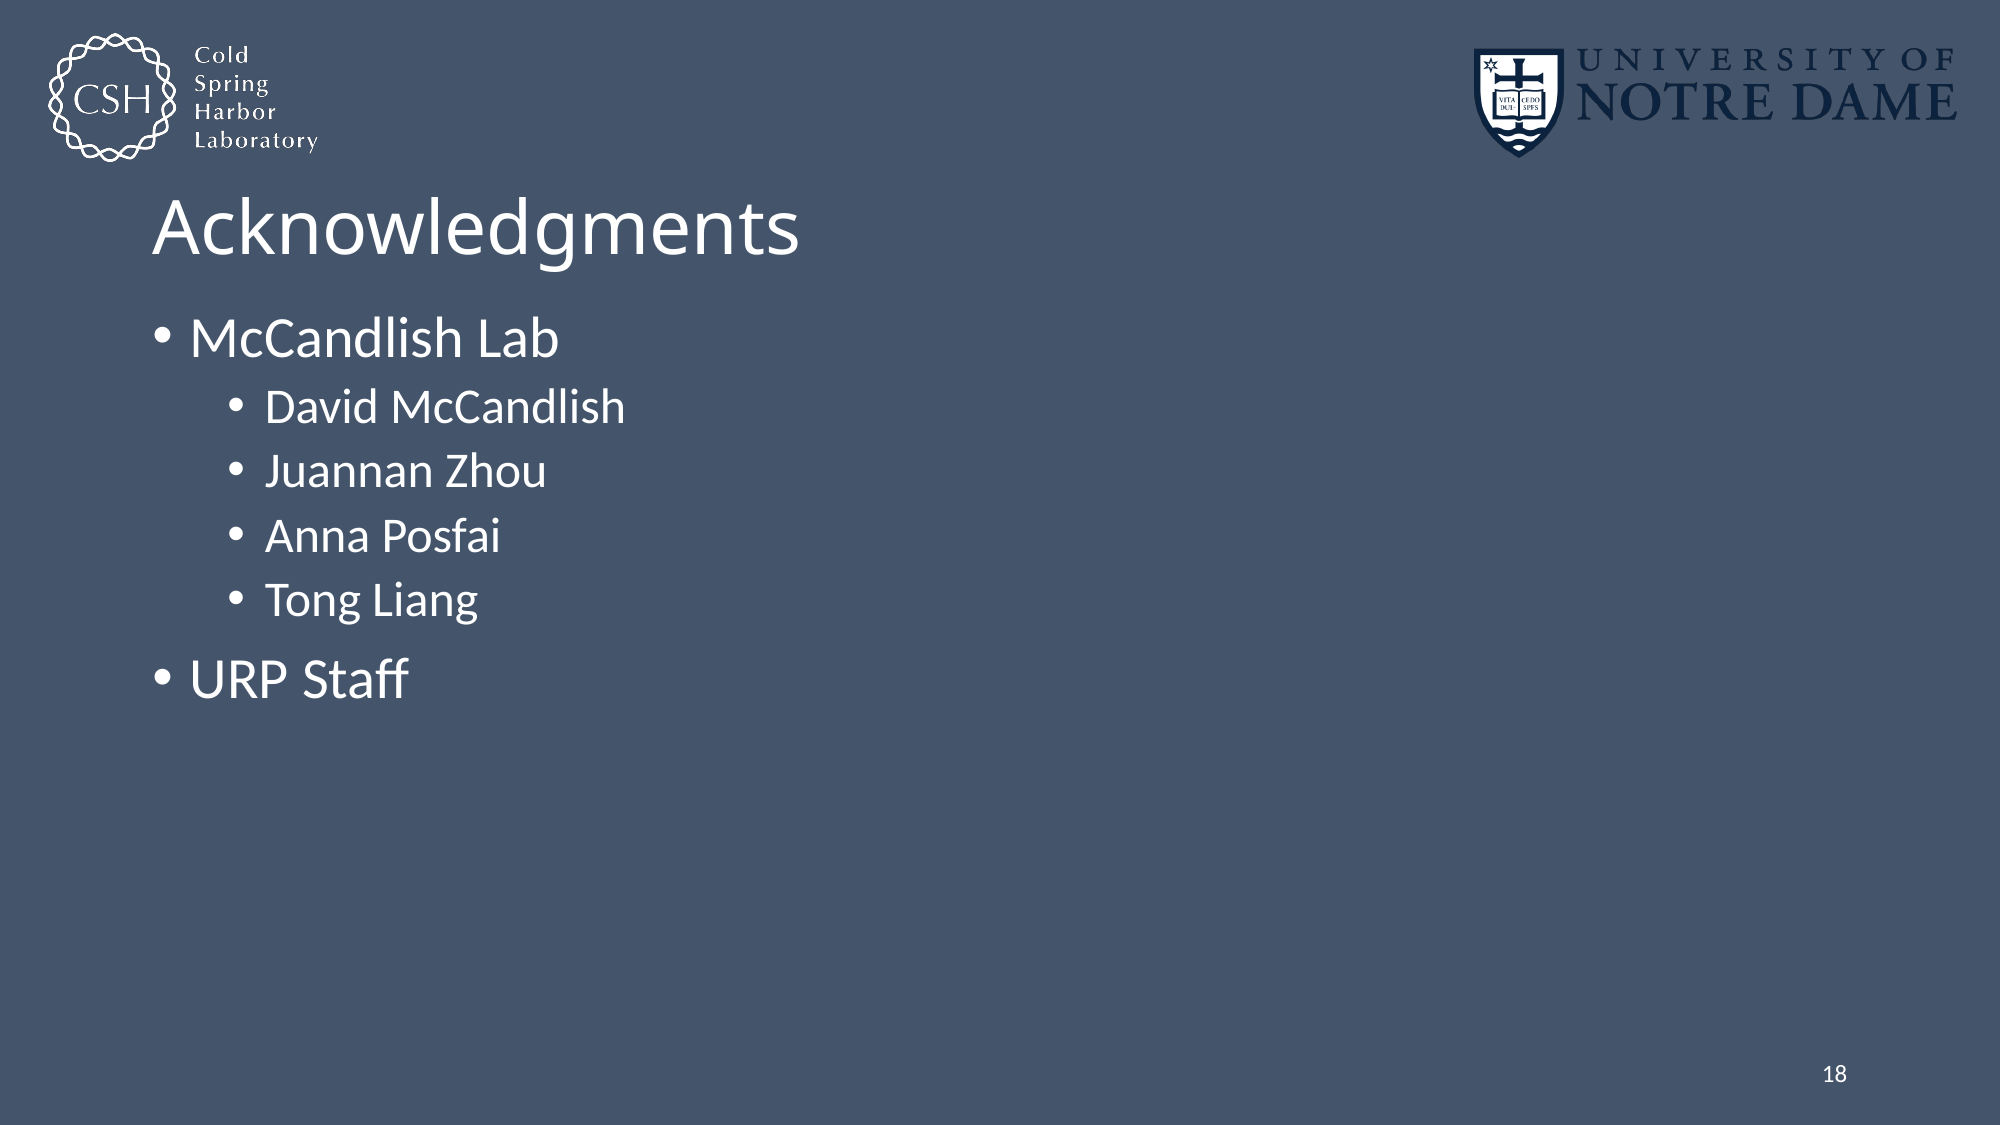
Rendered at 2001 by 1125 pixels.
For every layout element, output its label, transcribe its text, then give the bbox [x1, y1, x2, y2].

picture [48, 33, 318, 163]
list McCandlish Lab David McCandlish Juannan Zhou Anna Posfai Tong Liang URP Staff [137, 299, 1863, 1014]
title Acknowledgments [137, 122, 1863, 299]
slide_number 18 [1412, 1042, 1863, 1103]
picture [1471, 44, 1960, 163]
